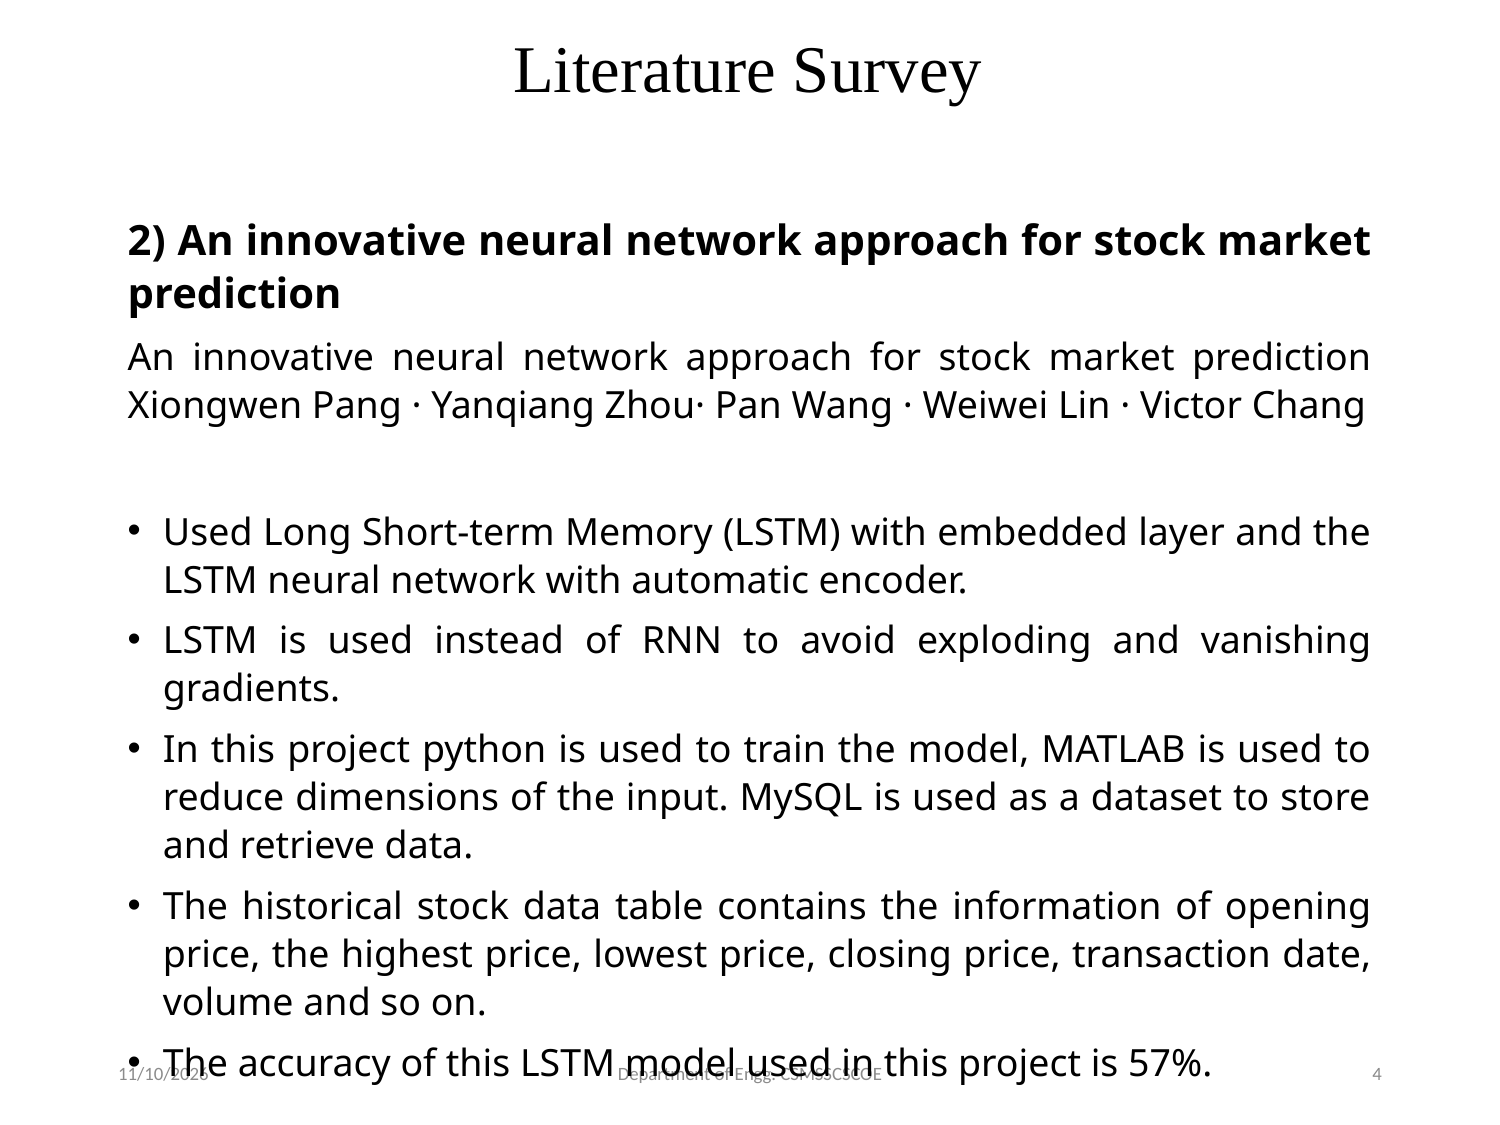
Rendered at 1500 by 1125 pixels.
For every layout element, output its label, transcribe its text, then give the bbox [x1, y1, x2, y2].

text_box Literature Survey [498, 18, 999, 114]
text_box 2) An innovative neural network approach for stock market prediction An innovative neural network approach for stock market prediction Xiongwen Pang · Yanqiang Zhou· Pan Wang · Weiwei Lin · Victor Chang Used Long Short-term Memory (LSTM) with embedded layer and the LSTM neural network with automatic encoder. LSTM is used instead of RNN to avoid exploding and vanishing gradients. In this project python is used to train the model, MATLAB is used to reduce dimensions of the input. MySQL is used as a dataset to store and retrieve data. The historical stock data table contains the information of opening price, the highest price, lowest price, closing price, transaction date, volume and so on. The accuracy of this LSTM model used in this project is 57%. [112, 202, 1387, 1092]
footer Department of Engg. CSMSSCSCOE [496, 1042, 1004, 1103]
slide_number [103, 1042, 441, 1103]
slide_number 4 [1059, 1042, 1397, 1103]
